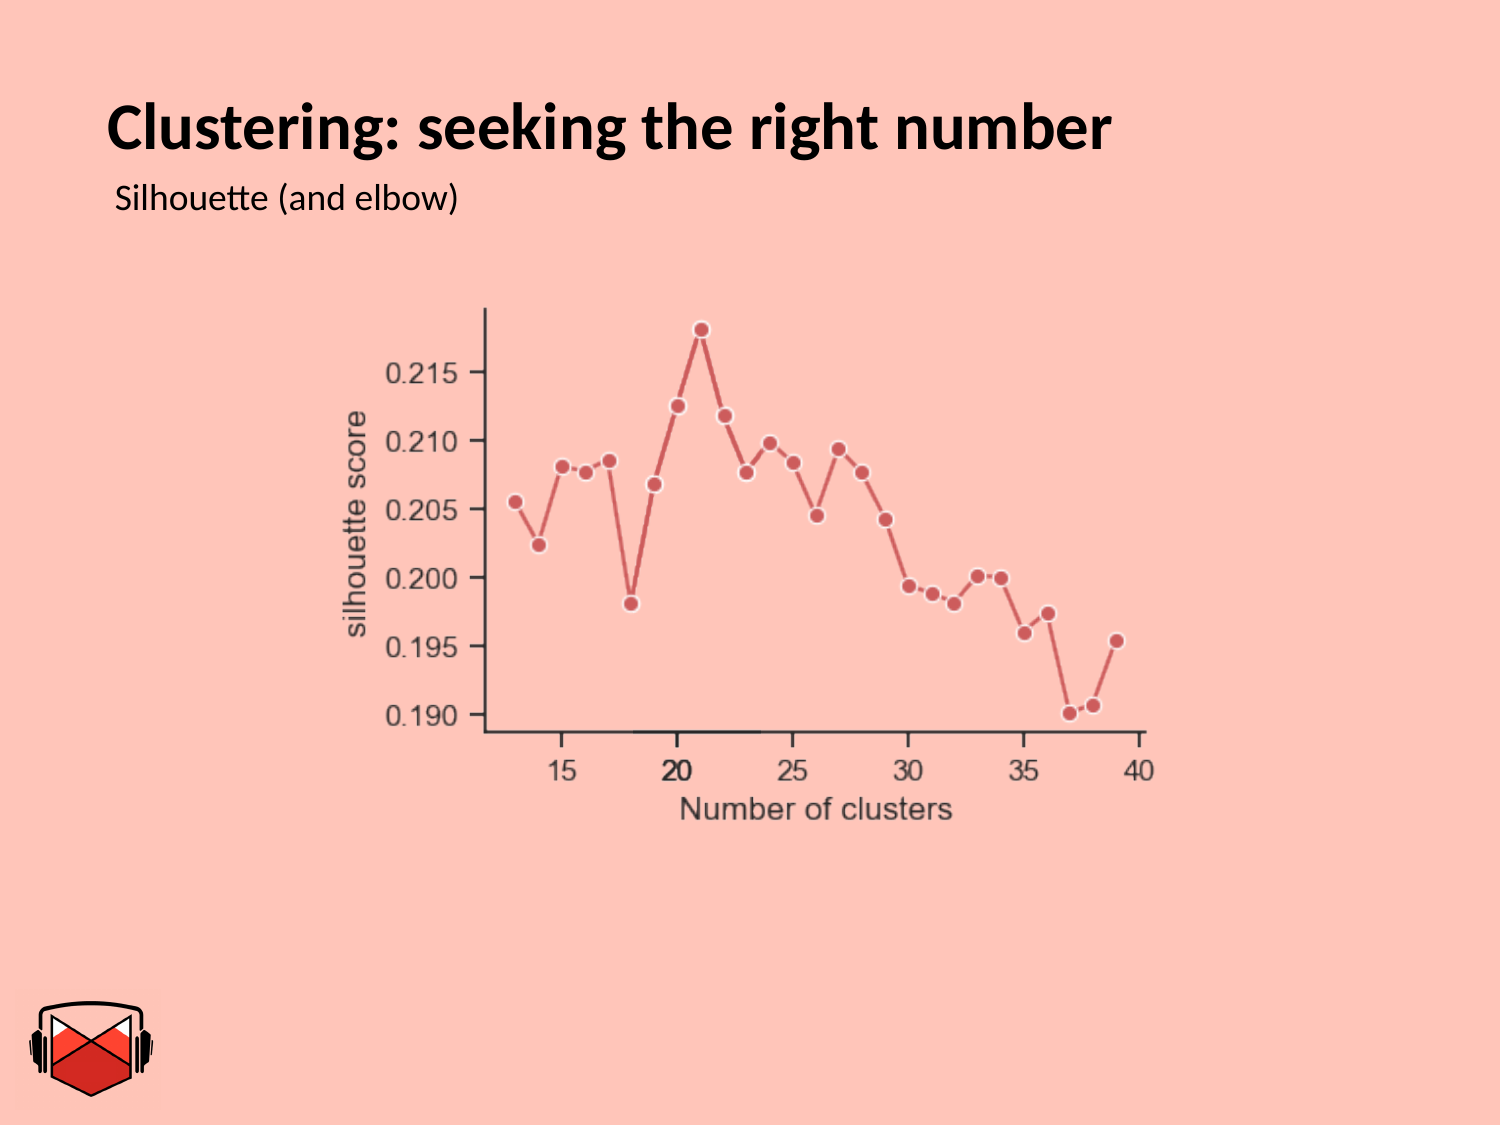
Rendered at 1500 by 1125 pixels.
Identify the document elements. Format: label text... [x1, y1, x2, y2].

text_box Silhouette (and elbow) [99, 165, 475, 225]
picture [325, 301, 1175, 846]
text_box Clustering: seeking the right number [92, 75, 1130, 170]
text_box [15, 989, 161, 1110]
